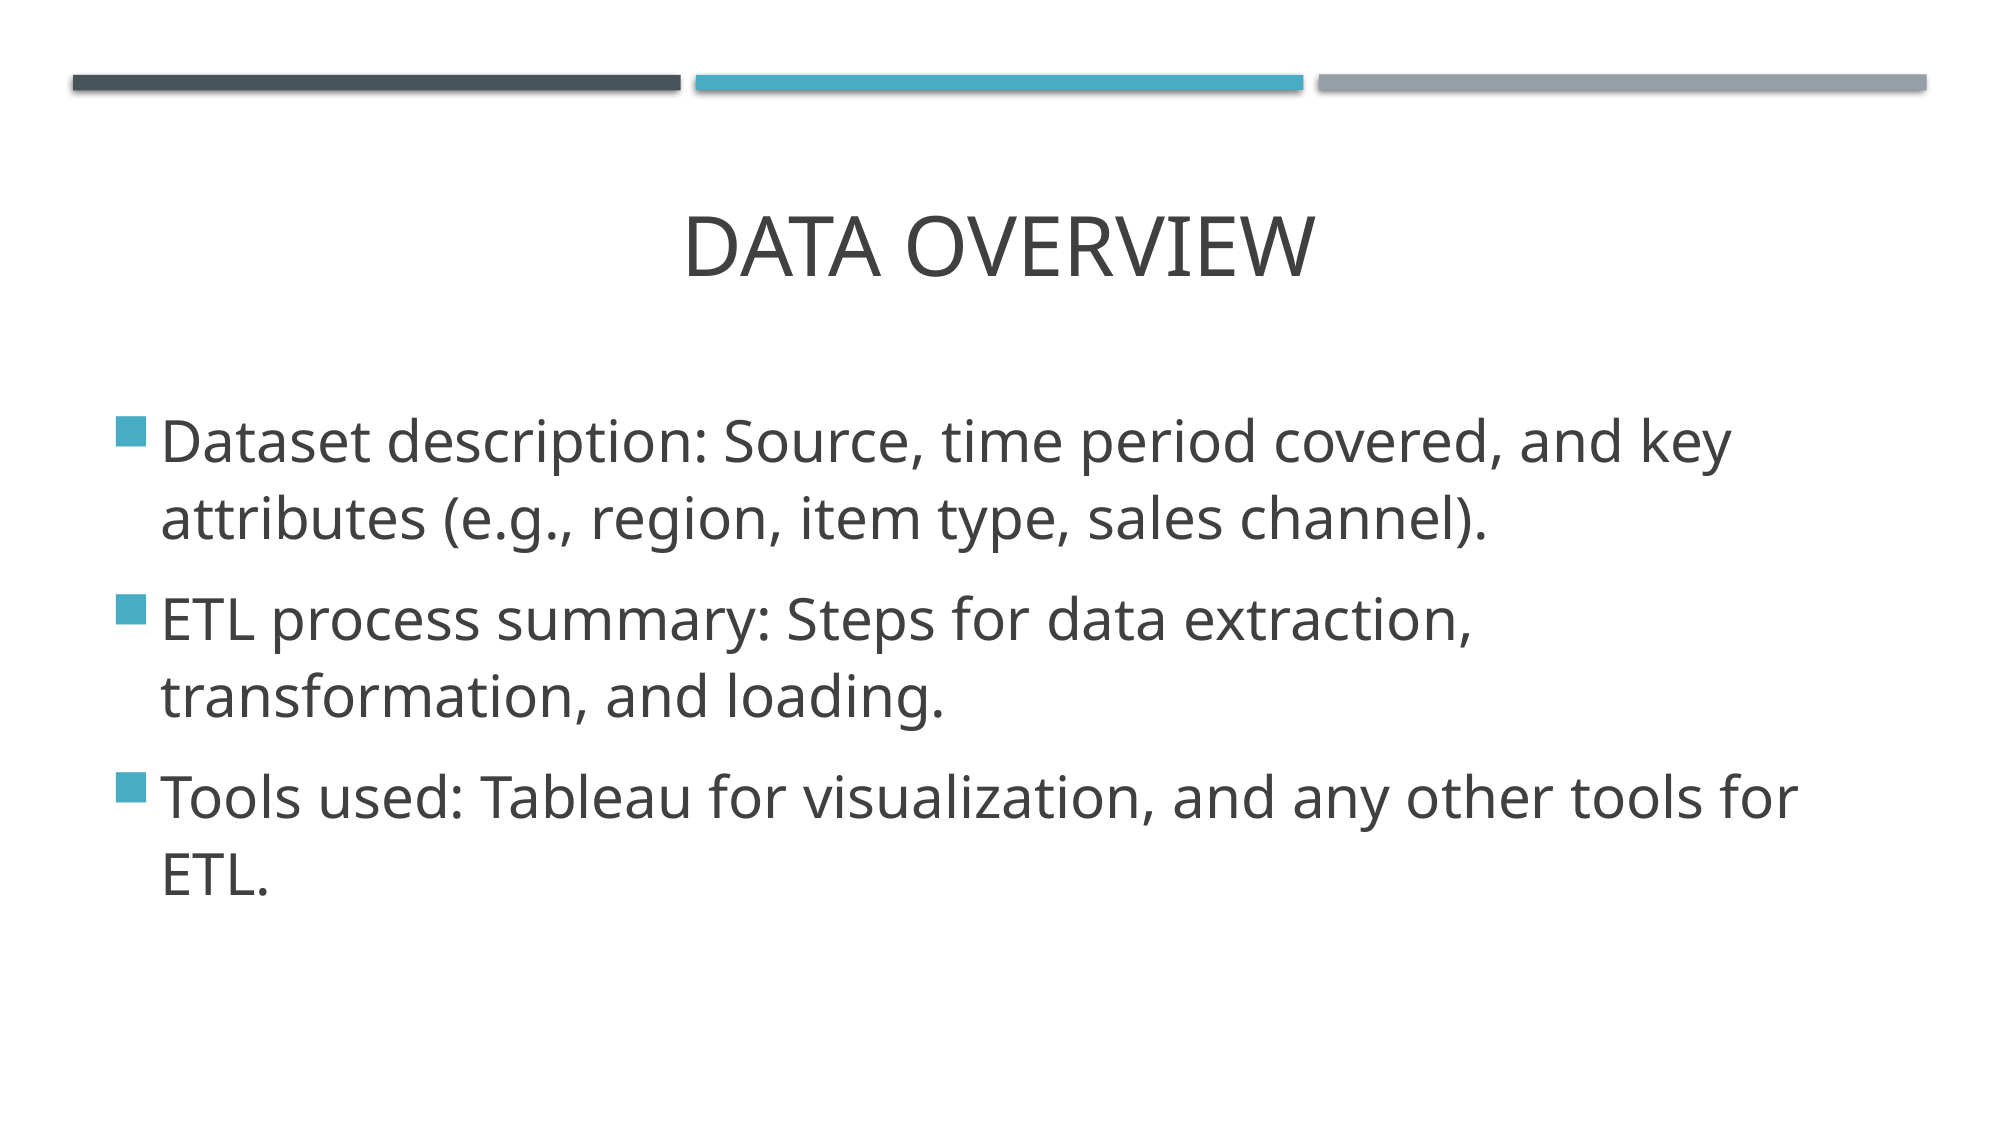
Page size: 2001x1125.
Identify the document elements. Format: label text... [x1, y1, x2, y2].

list Dataset description: Source, time period covered, and key attributes (e.g., region, item type, sales channel). ETL process summary: Steps for data extraction, transformation, and loading. Tools used: Tableau for visualization, and any other tools for ETL. [95, 353, 1905, 951]
title Data Overview [95, 105, 1905, 301]
